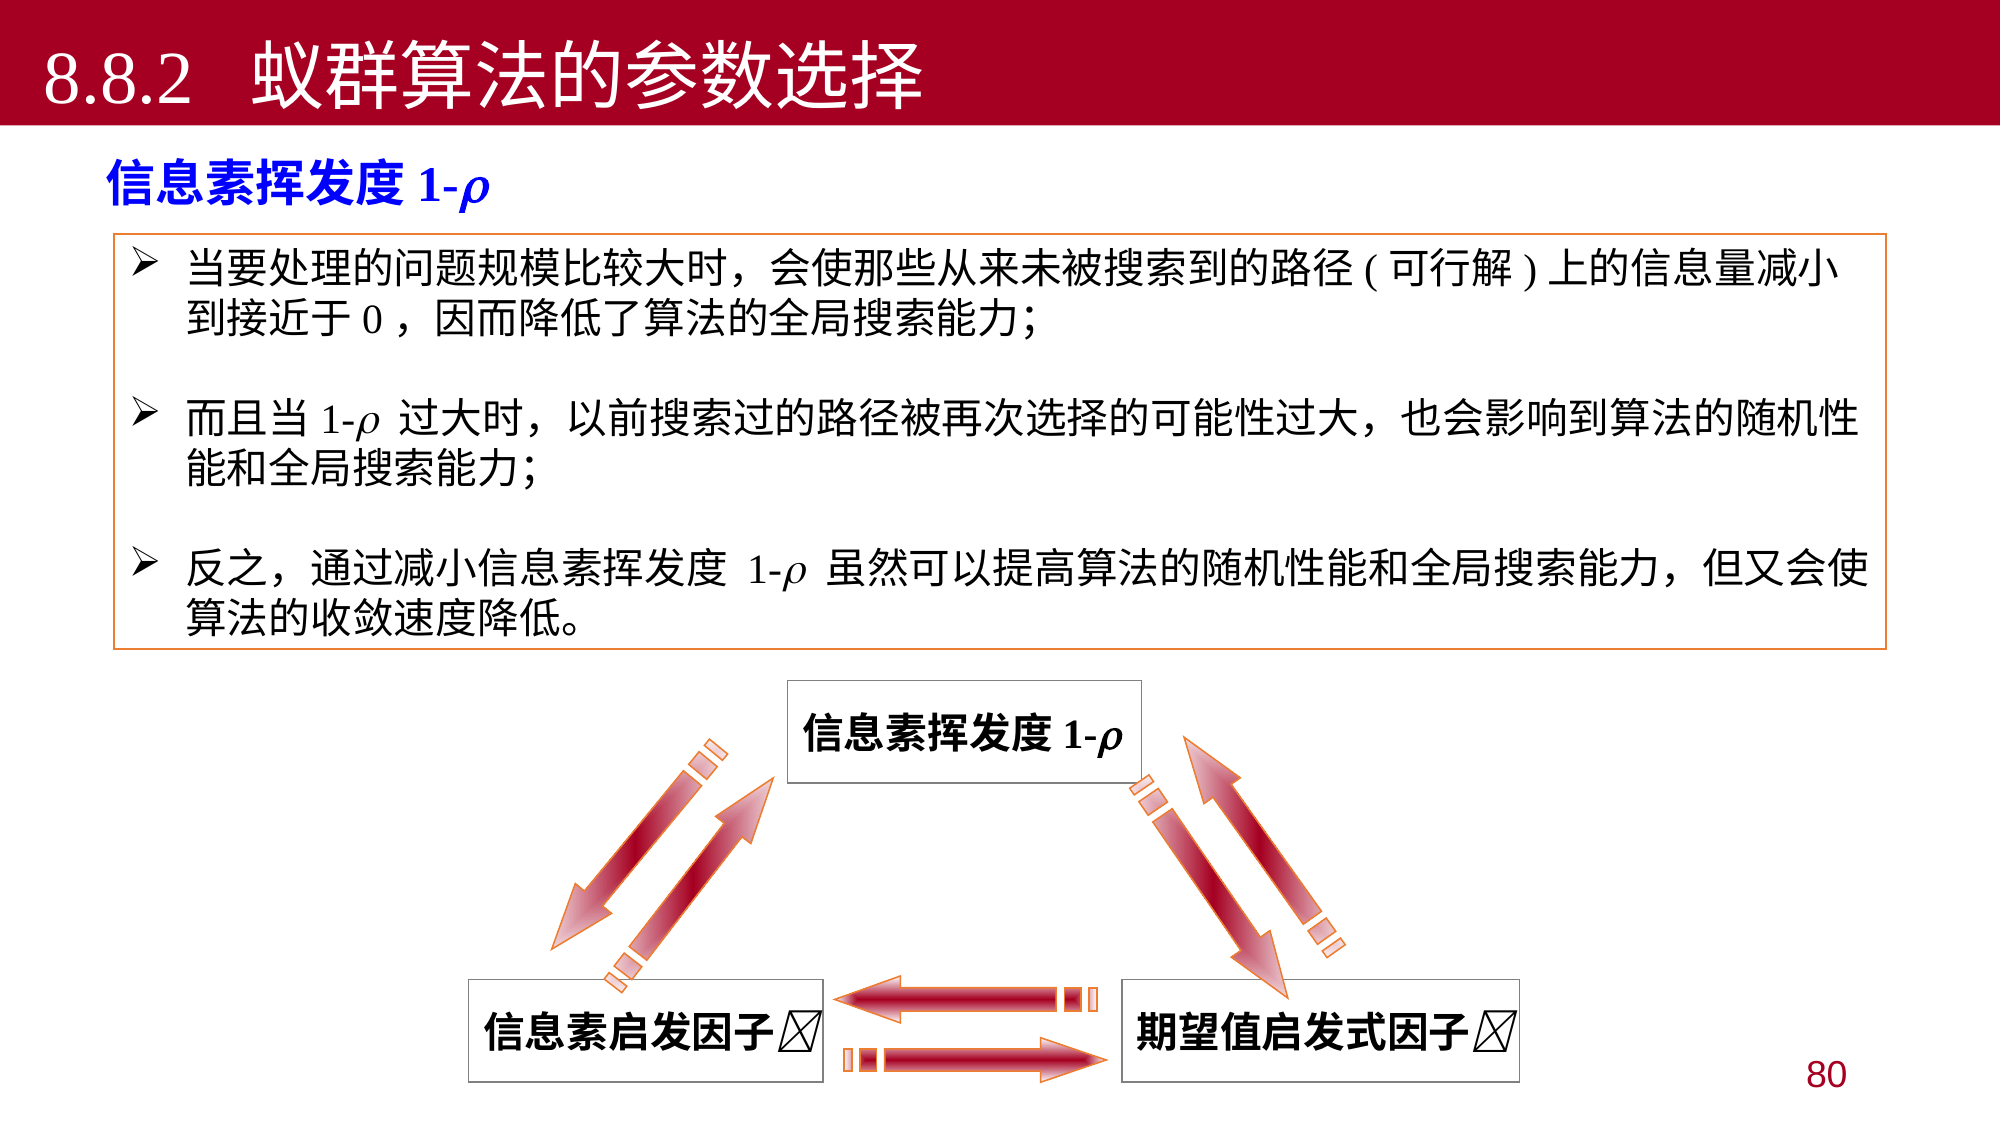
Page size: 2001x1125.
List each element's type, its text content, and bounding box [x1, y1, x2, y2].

text_box [884, 1037, 1107, 1083]
text_box [704, 739, 728, 761]
text_box 8.8.2 蚁群算法的参数选择 [0, 0, 2000, 126]
text_box 信息素启发因子 [468, 979, 823, 1083]
text_box [688, 751, 718, 780]
text_box [1184, 737, 1322, 925]
text_box [834, 976, 1057, 1023]
text_box [843, 1048, 852, 1072]
slide_number 80 [1412, 1042, 1863, 1103]
text_box [551, 770, 702, 950]
text_box [1129, 774, 1154, 795]
text_box [604, 972, 627, 993]
text_box [1088, 987, 1098, 1012]
text_box [1064, 987, 1081, 1012]
text_box 信息素挥发度1- [787, 680, 1142, 784]
text_box 信息素挥发度1- [91, 144, 1491, 220]
text_box [1322, 938, 1346, 958]
text_box [629, 777, 774, 961]
text_box [860, 1048, 877, 1072]
text_box [1308, 918, 1336, 945]
text_box [1152, 808, 1288, 999]
text_box [1138, 788, 1168, 816]
text_box 期望值启发式因子 [1121, 979, 1520, 1083]
text_box [614, 953, 642, 980]
text_box 当要处理的问题规模比较大时，会使那些从来未被搜索到的路径(可行解)上的信息量减小到接近于0，因而降低了算法的全局搜索能力； 而且当1- 过大时，以前搜索过的路径被再次选择的可能性过大，也会影响到算法的随机性能和全局搜索能力； 反之，通过减小信息素挥发度 1- 虽然可以提高算法的随机性能和全局搜索能力，但又会使算法的收敛速度降低。 [114, 234, 1886, 649]
